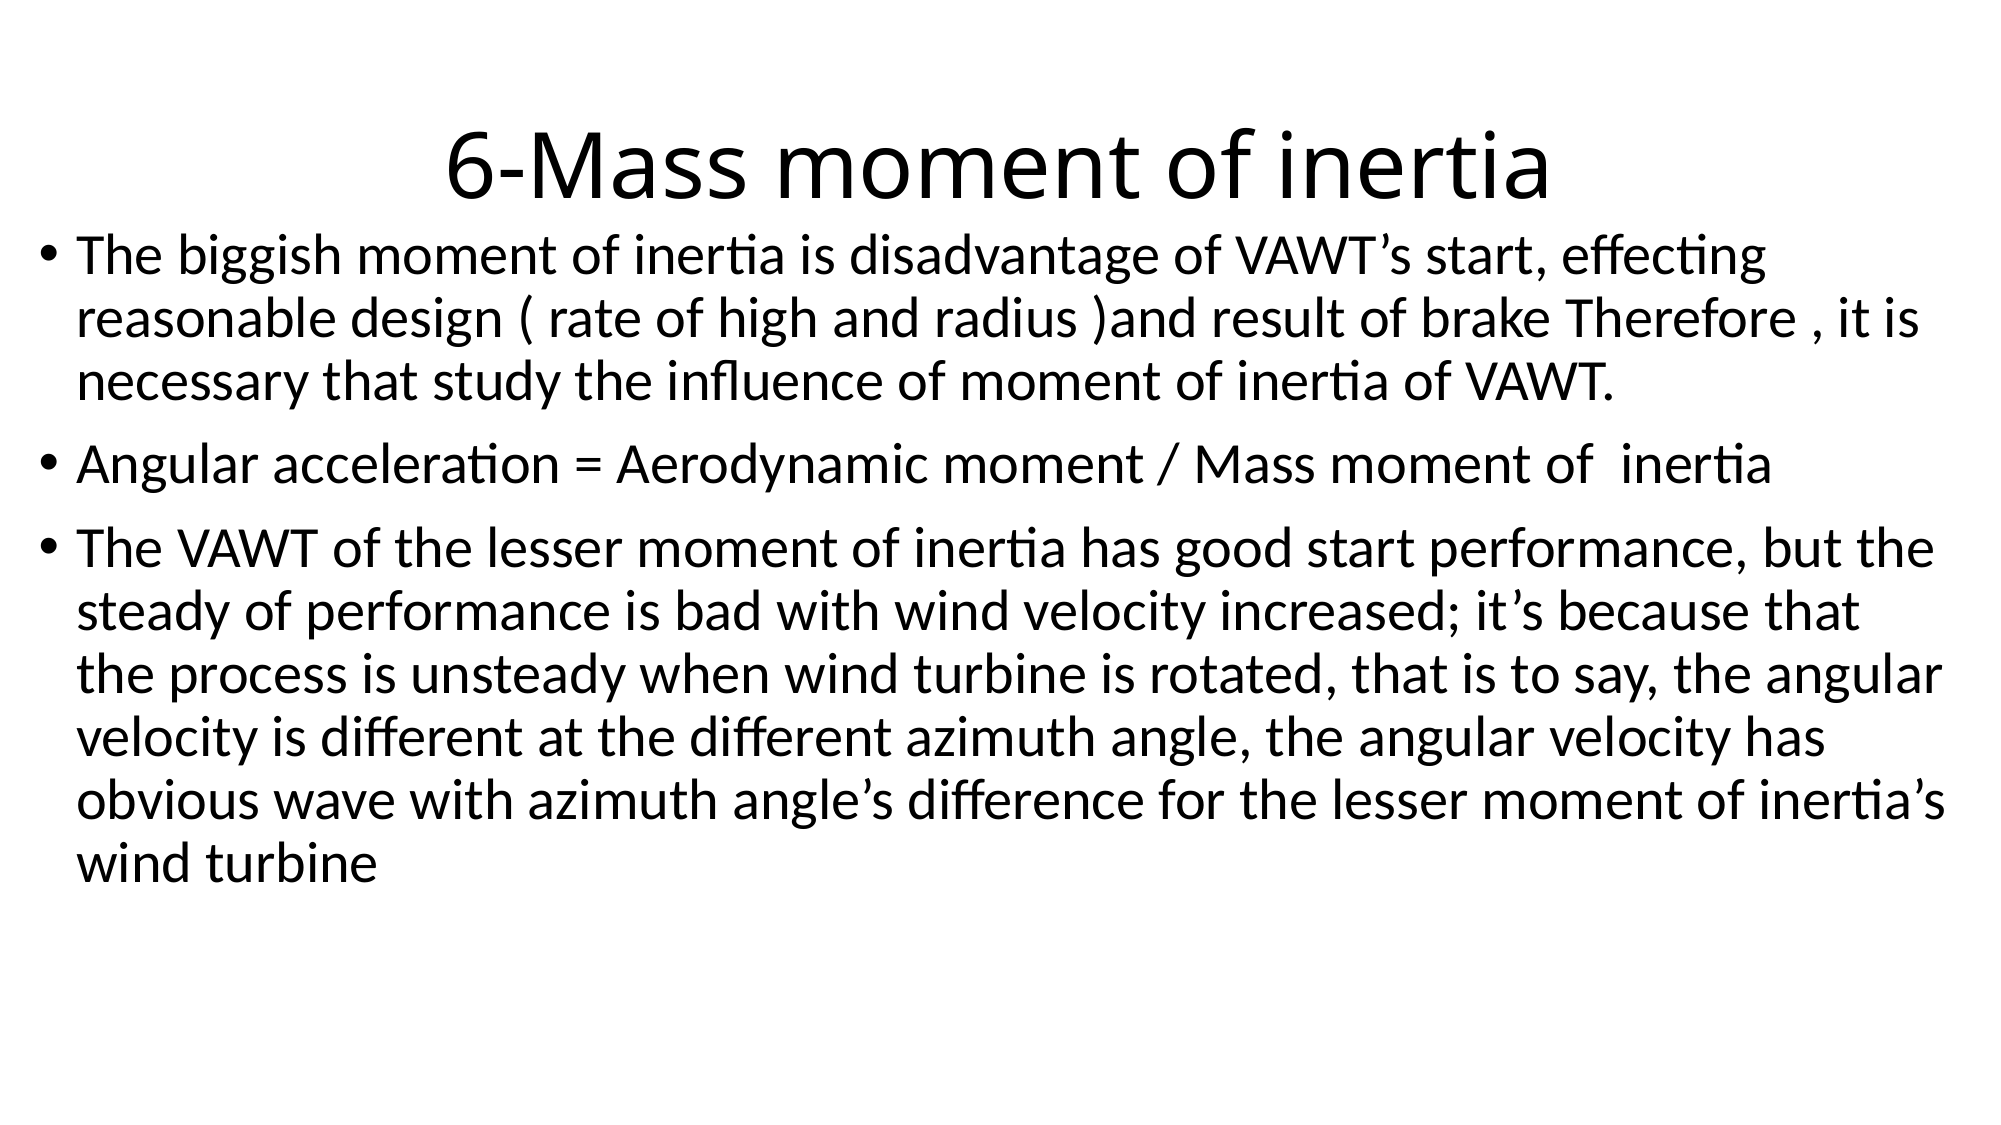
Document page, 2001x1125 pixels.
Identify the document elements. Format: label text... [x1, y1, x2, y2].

title 6-Mass moment of inertia [137, 59, 1863, 216]
list The biggish moment of inertia is disadvantage of VAWT’s start, effecting reasonable design ( rate of high and radius )and result of brake Therefore , it is necessary that study the influence of moment of inertia of VAWT. Angular acceleration = Aerodynamic moment / Mass moment of inertia The VAWT of the lesser moment of inertia has good start performance, but the steady of performance is bad with wind velocity increased; it’s because that the process is unsteady when wind turbine is rotated, that is to say, the angular velocity is different at the different azimuth angle, the angular velocity has obvious wave with azimuth angle’s difference for the lesser moment of inertia’s wind turbine [23, 216, 1968, 1104]
